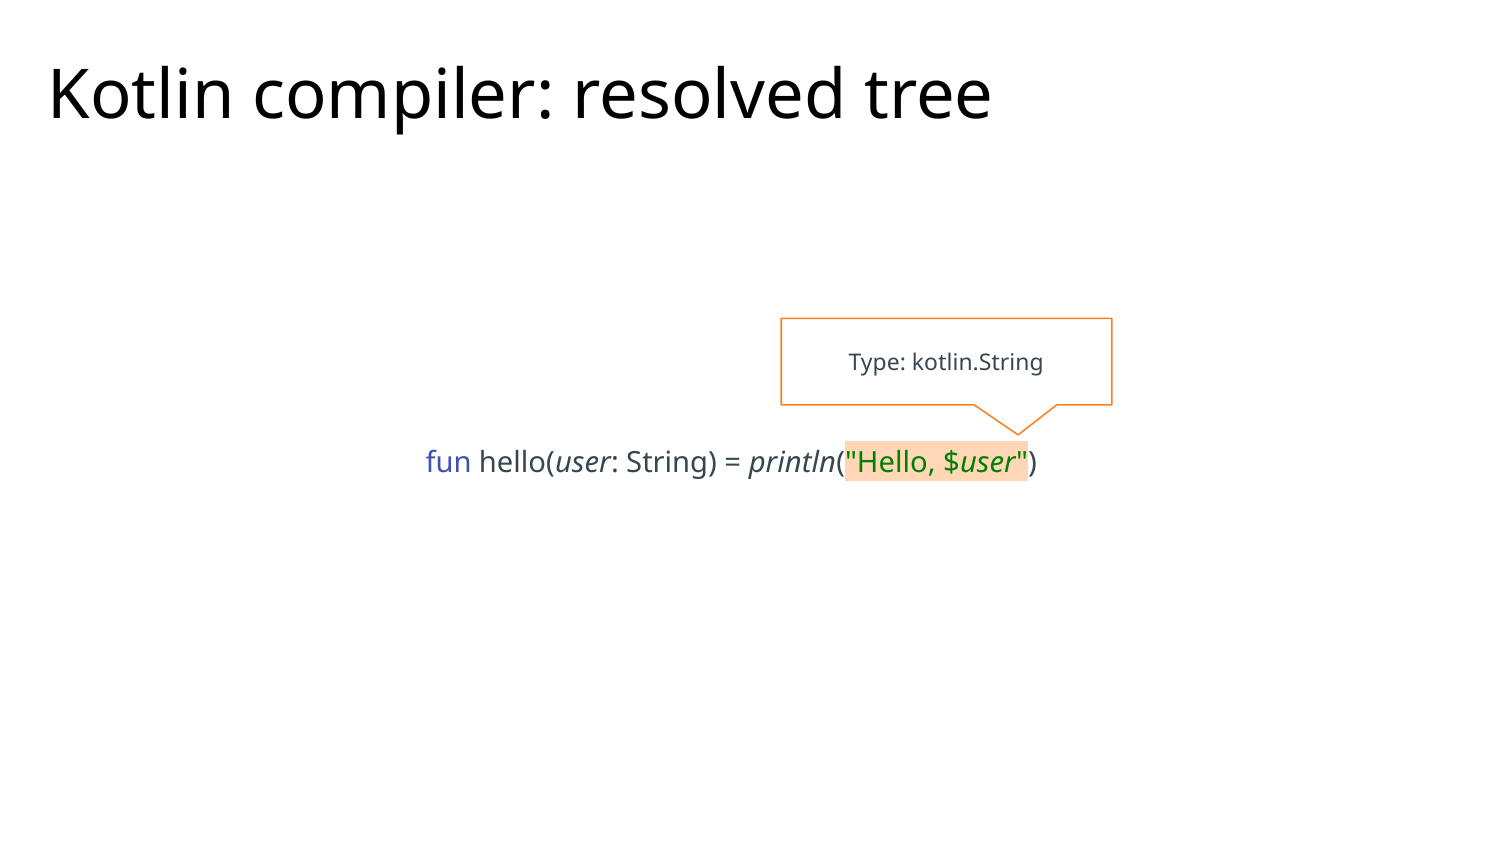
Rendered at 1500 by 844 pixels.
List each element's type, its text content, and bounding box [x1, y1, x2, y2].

title Kotlin compiler: resolved tree [48, 48, 1443, 123]
list fun hello(user: String) = println("Hello, $user") [48, 293, 1415, 684]
text_box Type: kotlin.String [781, 318, 1112, 435]
